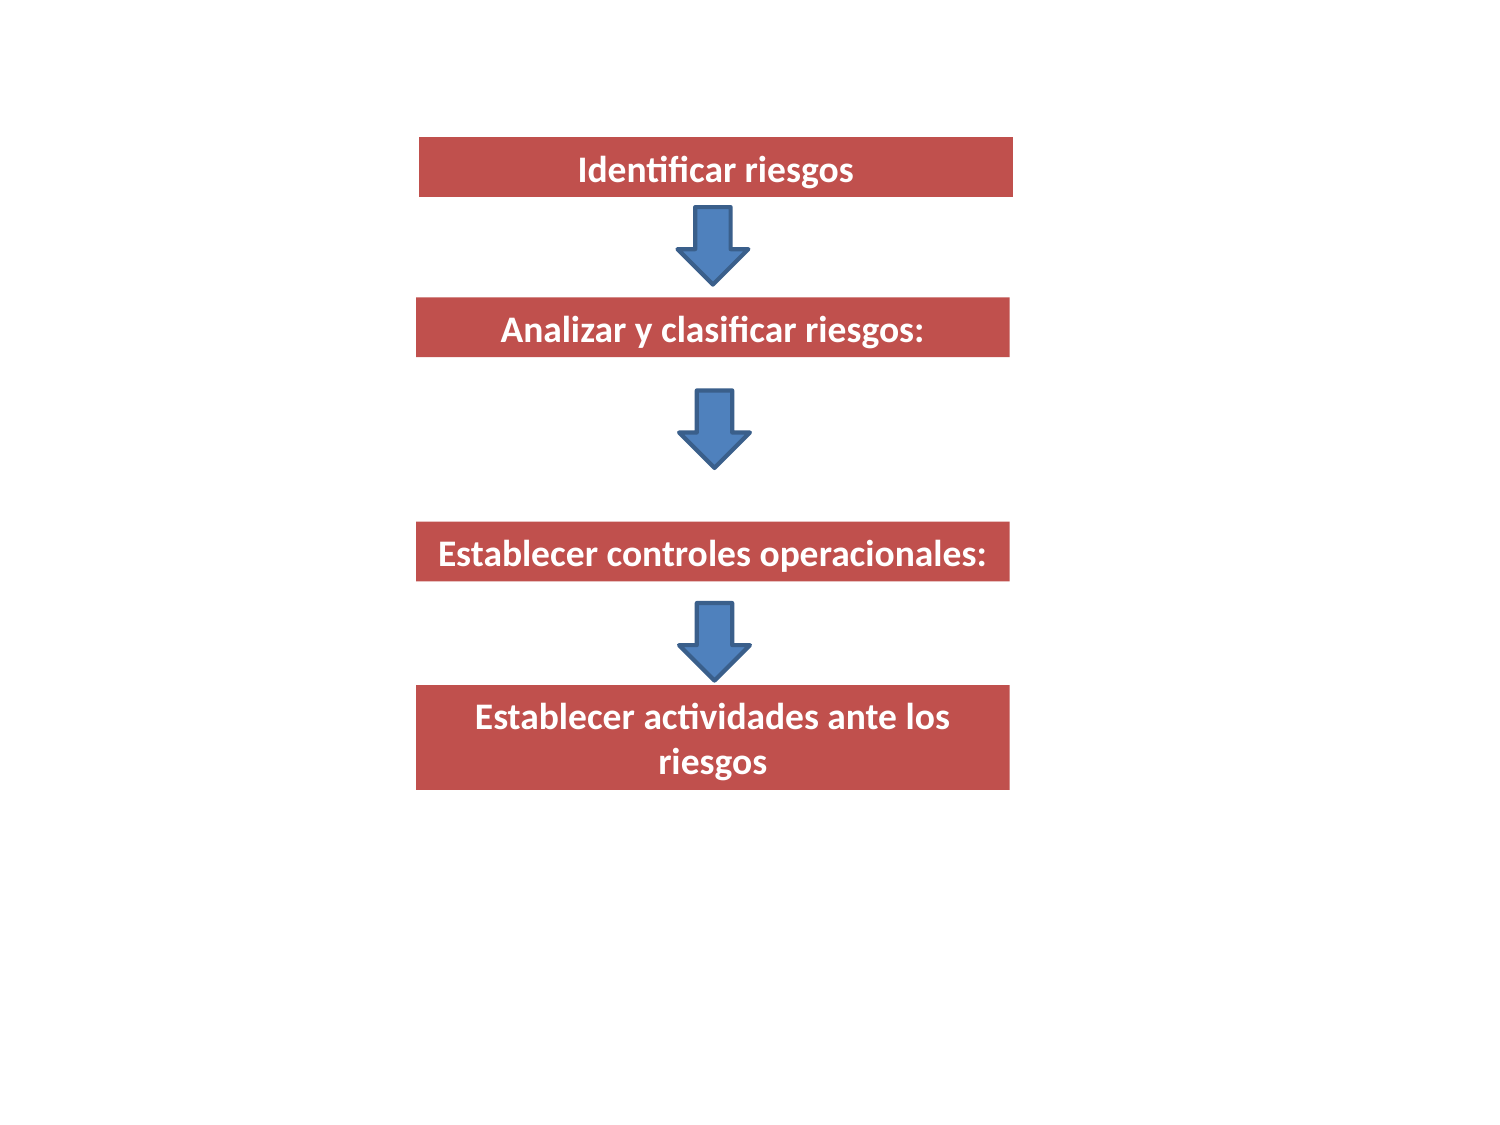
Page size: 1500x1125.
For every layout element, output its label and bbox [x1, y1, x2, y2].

text_box [415, 136, 1014, 792]
